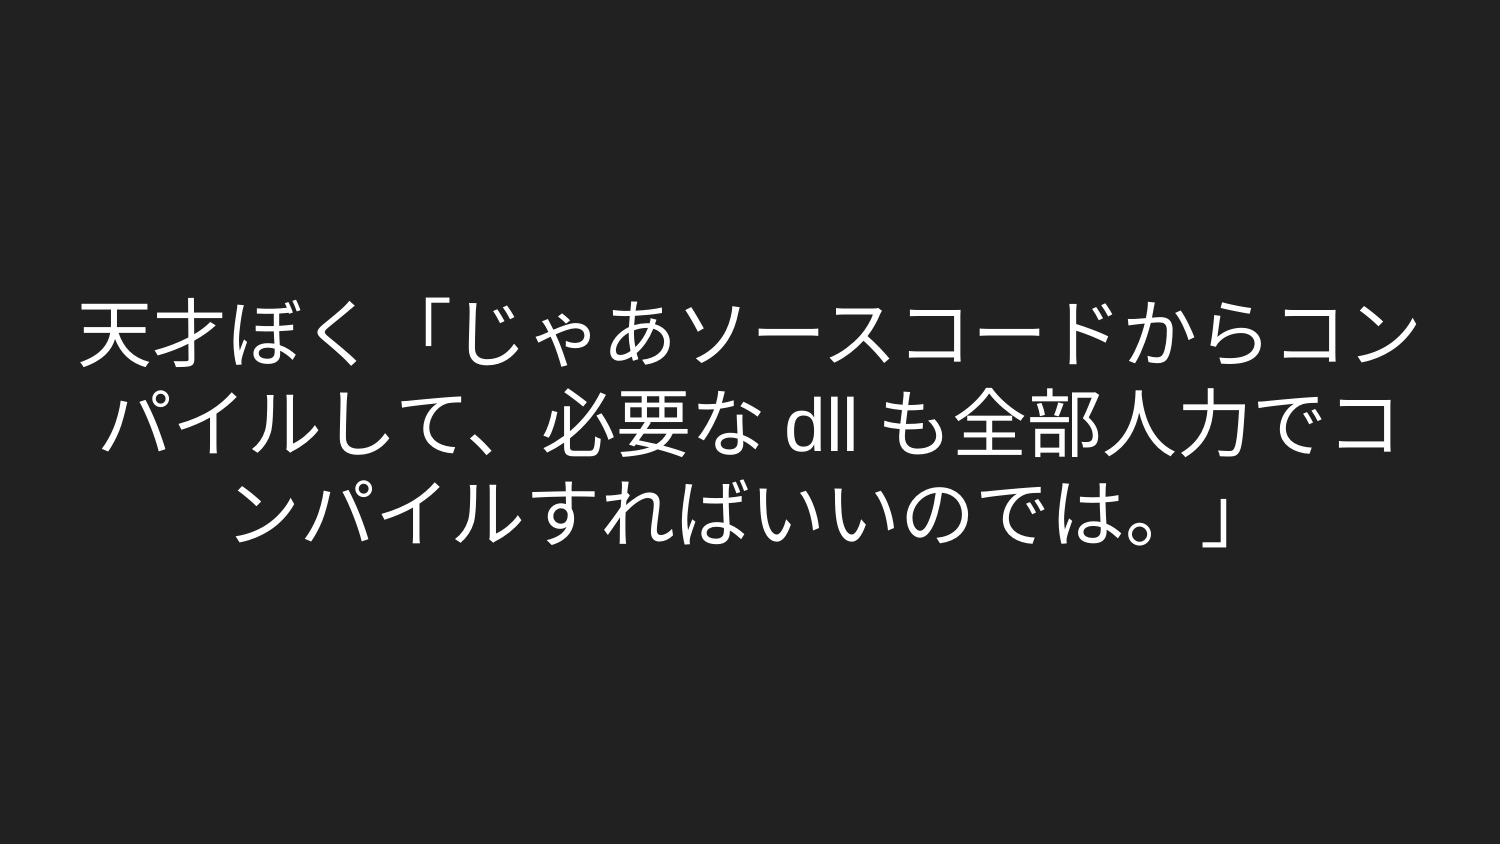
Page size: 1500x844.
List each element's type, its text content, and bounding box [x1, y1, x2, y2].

title 天才ぼく「じゃあソースコードからコンパイルして、必要なdllも全部人力でコンパイルすればいいのでは。」 [51, 352, 1449, 491]
